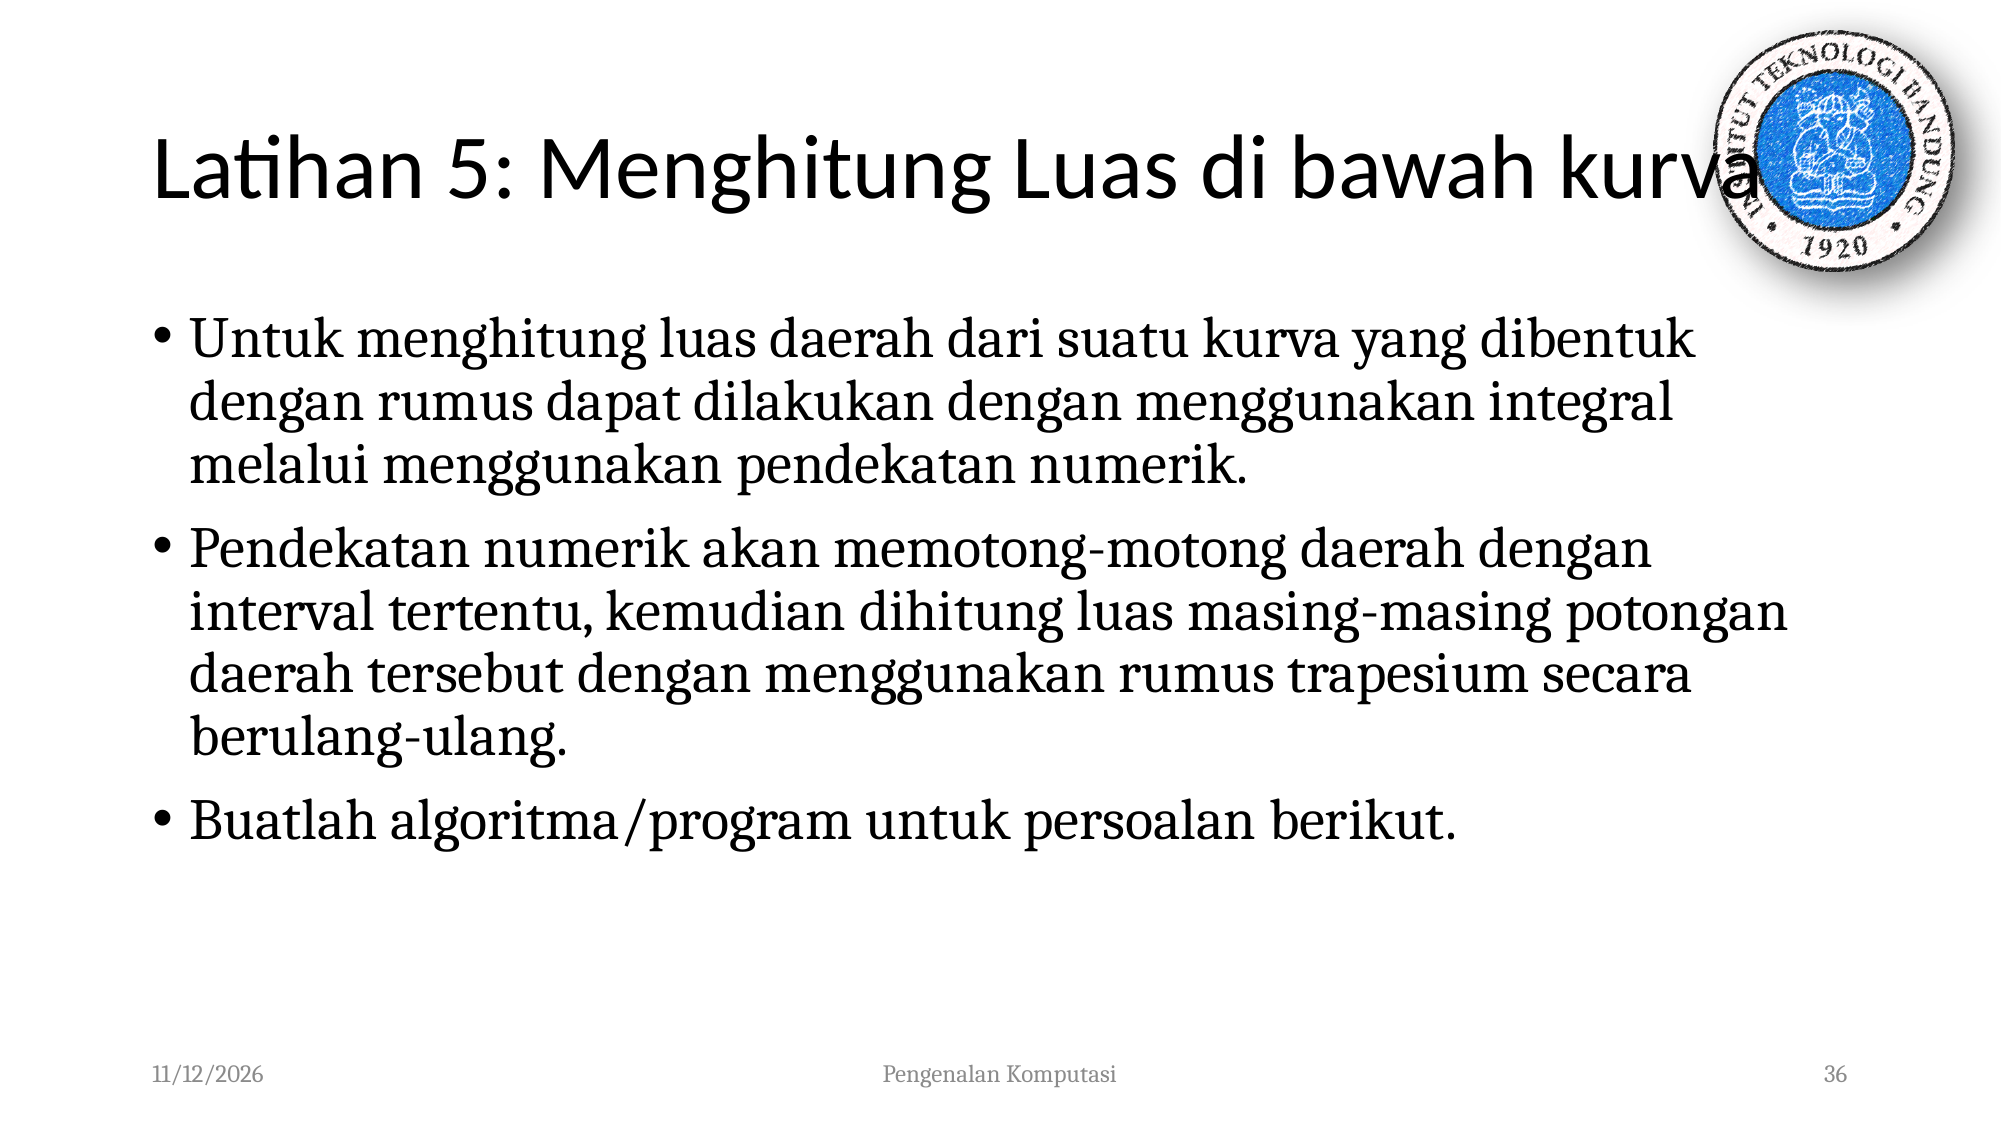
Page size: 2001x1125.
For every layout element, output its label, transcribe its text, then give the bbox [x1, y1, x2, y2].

slide_number 36 [1412, 1042, 1863, 1103]
list Untuk menghitung luas daerah dari suatu kurva yang dibentuk dengan rumus dapat dilakukan dengan menggunakan integral melalui menggunakan pendekatan numerik. Pendekatan numerik akan memotong-motong daerah dengan interval tertentu, kemudian dihitung luas masing-masing potongan daerah tersebut dengan menggunakan rumus trapesium secara berulang-ulang. Buatlah algoritma/program untuk persoalan berikut. [137, 299, 1863, 1014]
footer Pengenalan Komputasi [662, 1042, 1338, 1103]
title Latihan 5: Menghitung Luas di bawah kurva [137, 59, 1863, 278]
picture [1713, 30, 1955, 272]
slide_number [137, 1042, 588, 1103]
